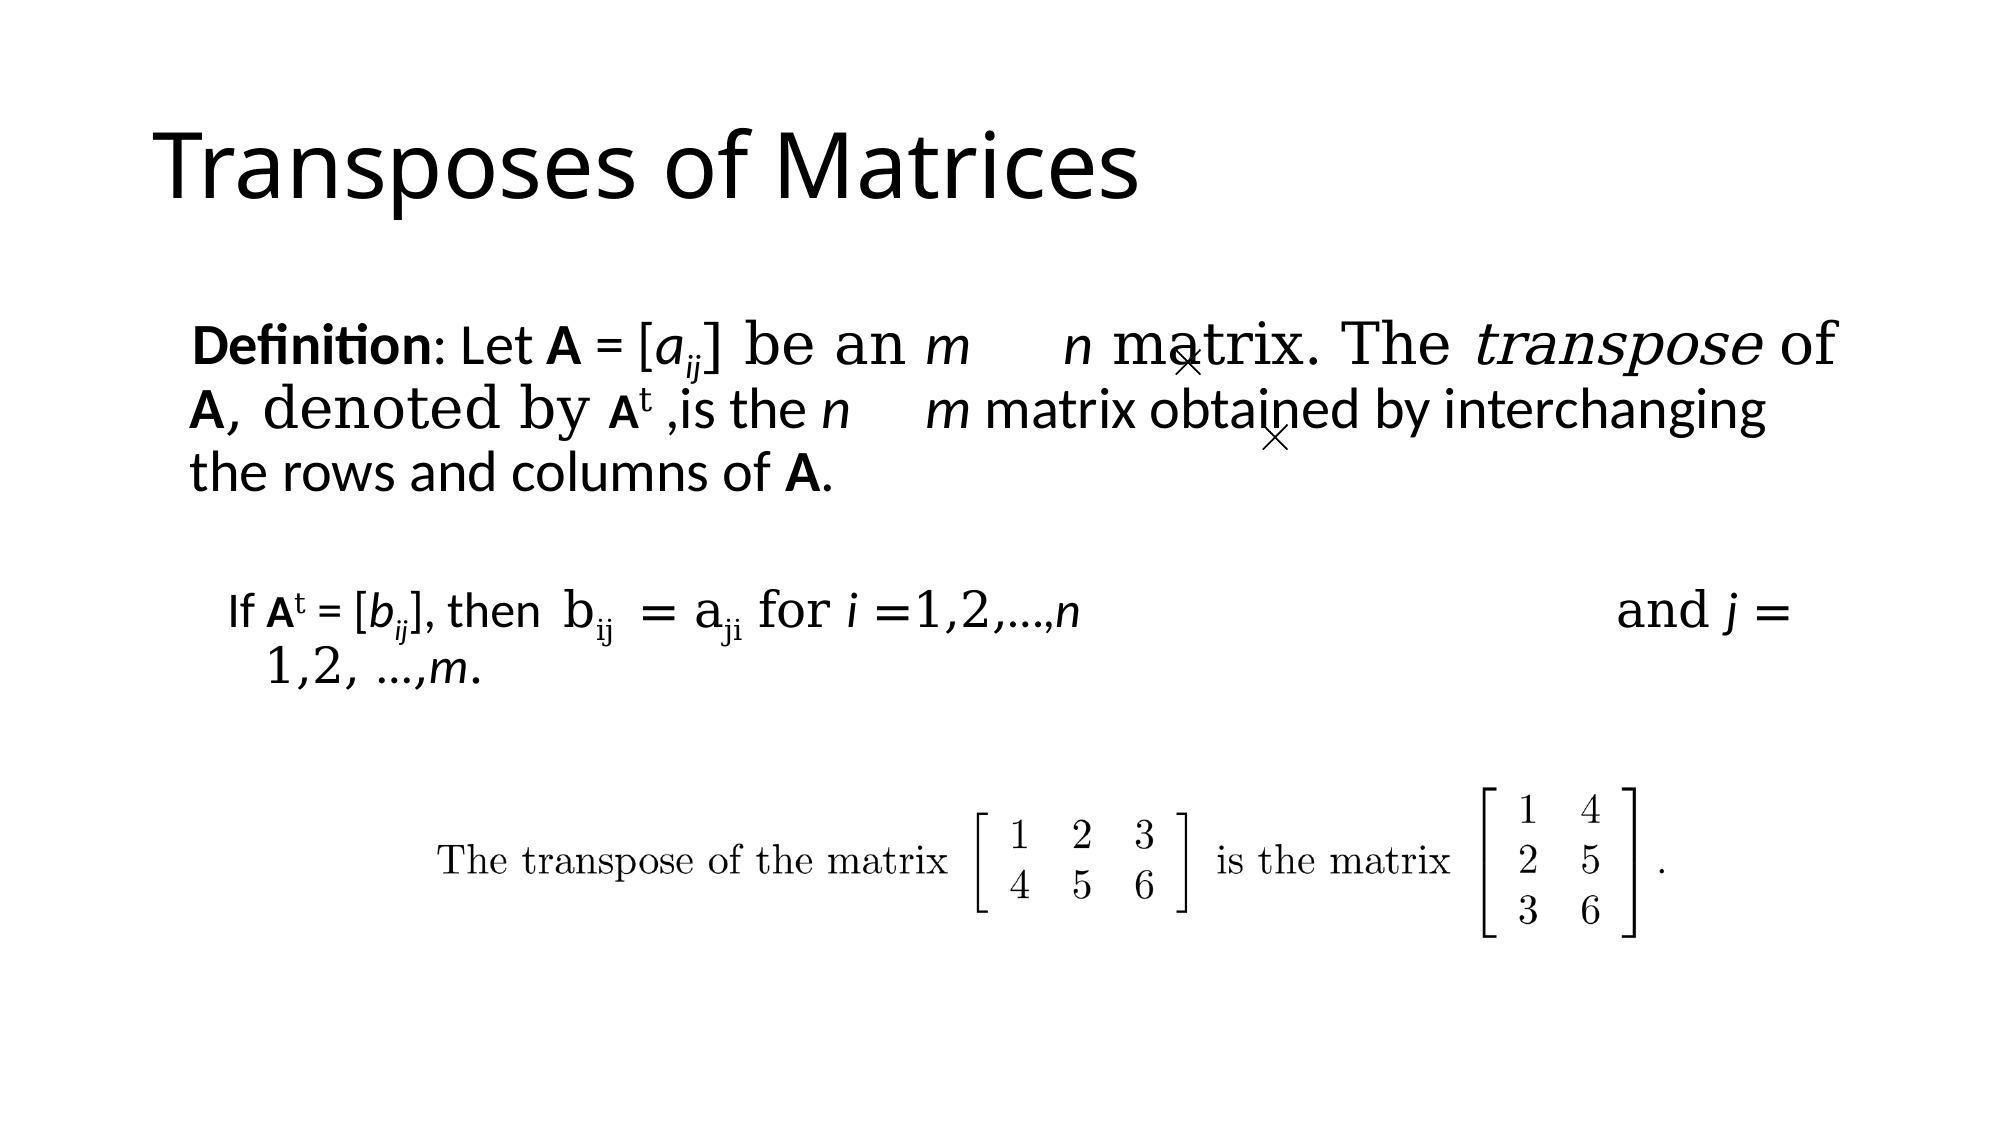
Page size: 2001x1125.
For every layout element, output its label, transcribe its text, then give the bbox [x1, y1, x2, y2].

list Definition: Let A = [aij] be an m n matrix. The transpose of A, denoted by At ,is the n m matrix obtained by interchanging the rows and columns of A. If At = [bij], then bij = aji for i =1,2,…,n and j = 1,2, ...,m. [137, 299, 1863, 1014]
title Transposes of Matrices [137, 59, 1863, 278]
picture [437, 787, 1664, 938]
picture [1262, 424, 1288, 450]
picture [1174, 349, 1201, 375]
